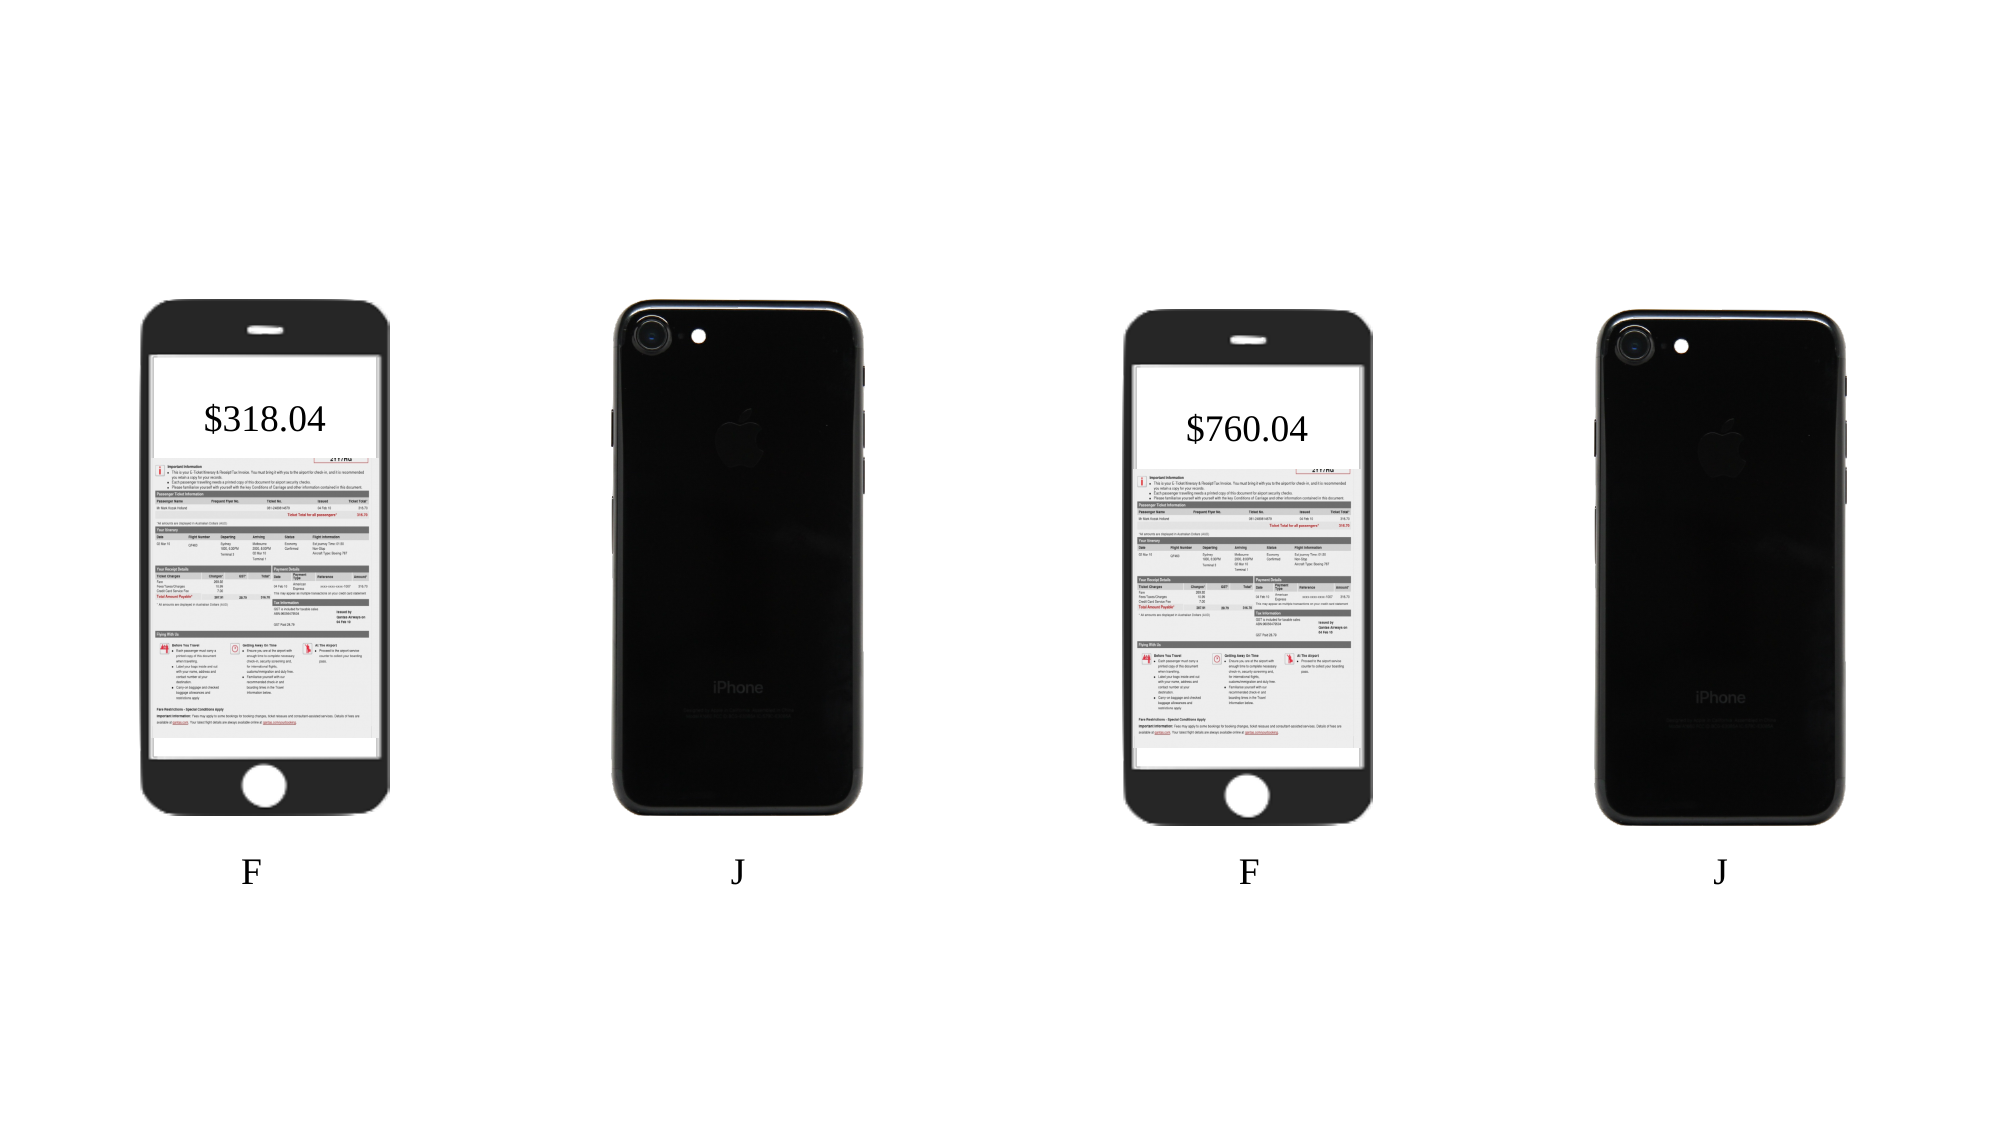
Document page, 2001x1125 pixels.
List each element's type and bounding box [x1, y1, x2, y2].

text_box [139, 299, 865, 901]
text_box [1122, 309, 1847, 901]
